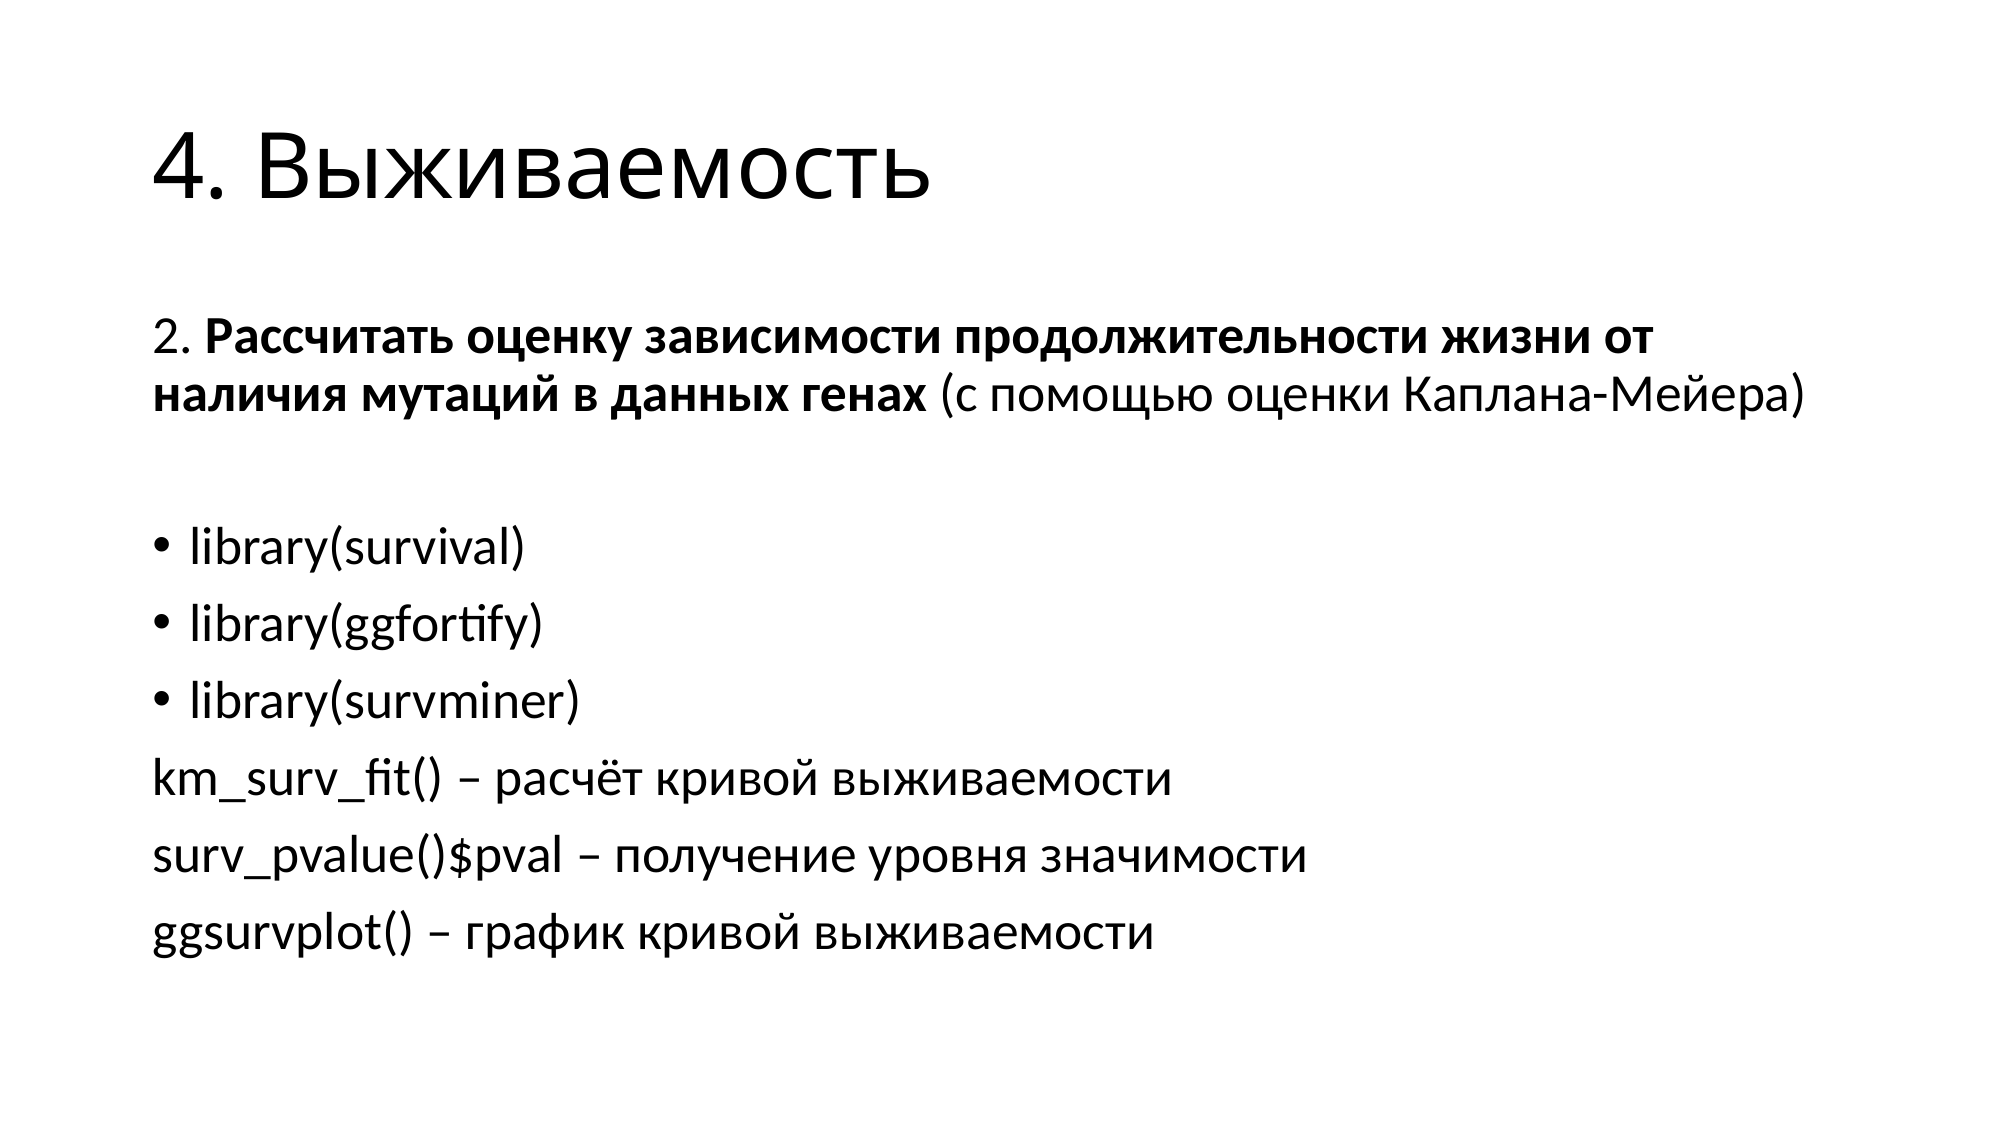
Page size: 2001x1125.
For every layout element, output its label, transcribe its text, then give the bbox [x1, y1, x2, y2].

title 4. Выживаемость [137, 59, 1863, 278]
list 2. Рассчитать оценку зависимости продолжительности жизни от наличия мутаций в данных генах (с помощью оценки Каплана-Мейера) library(survival) library(ggfortify) library(survminer) km_surv_fit() – расчёт кривой выживаемости surv_pvalue()$pval – получение уровня значимости ggsurvplot() – график кривой выживаемости [137, 299, 1863, 1014]
